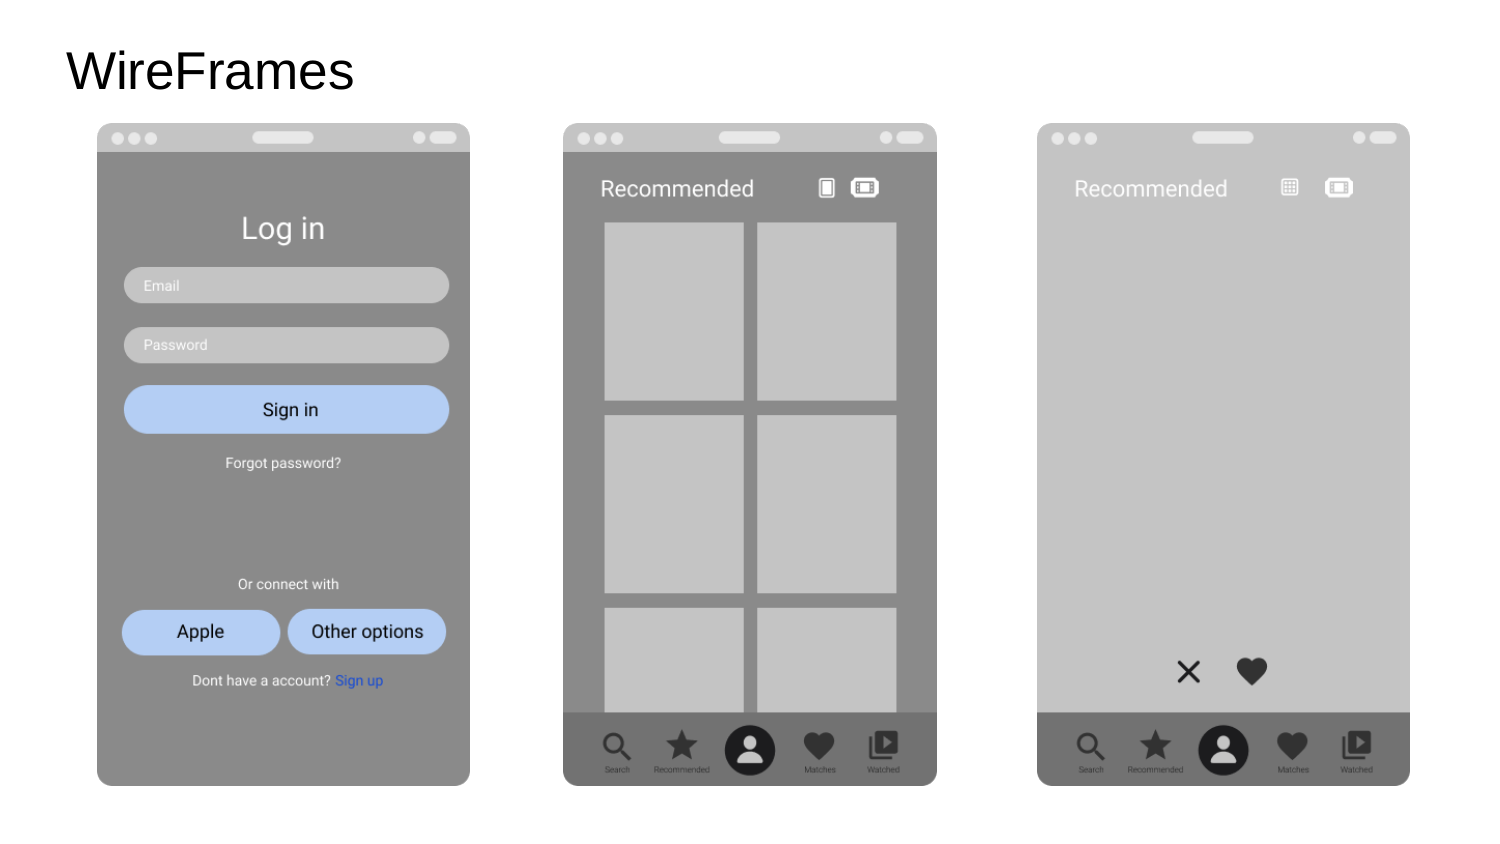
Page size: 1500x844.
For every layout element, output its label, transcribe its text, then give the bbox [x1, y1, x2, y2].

picture [96, 123, 470, 787]
title WireFrames [51, 21, 1449, 116]
picture [1036, 123, 1410, 787]
picture [563, 123, 937, 787]
